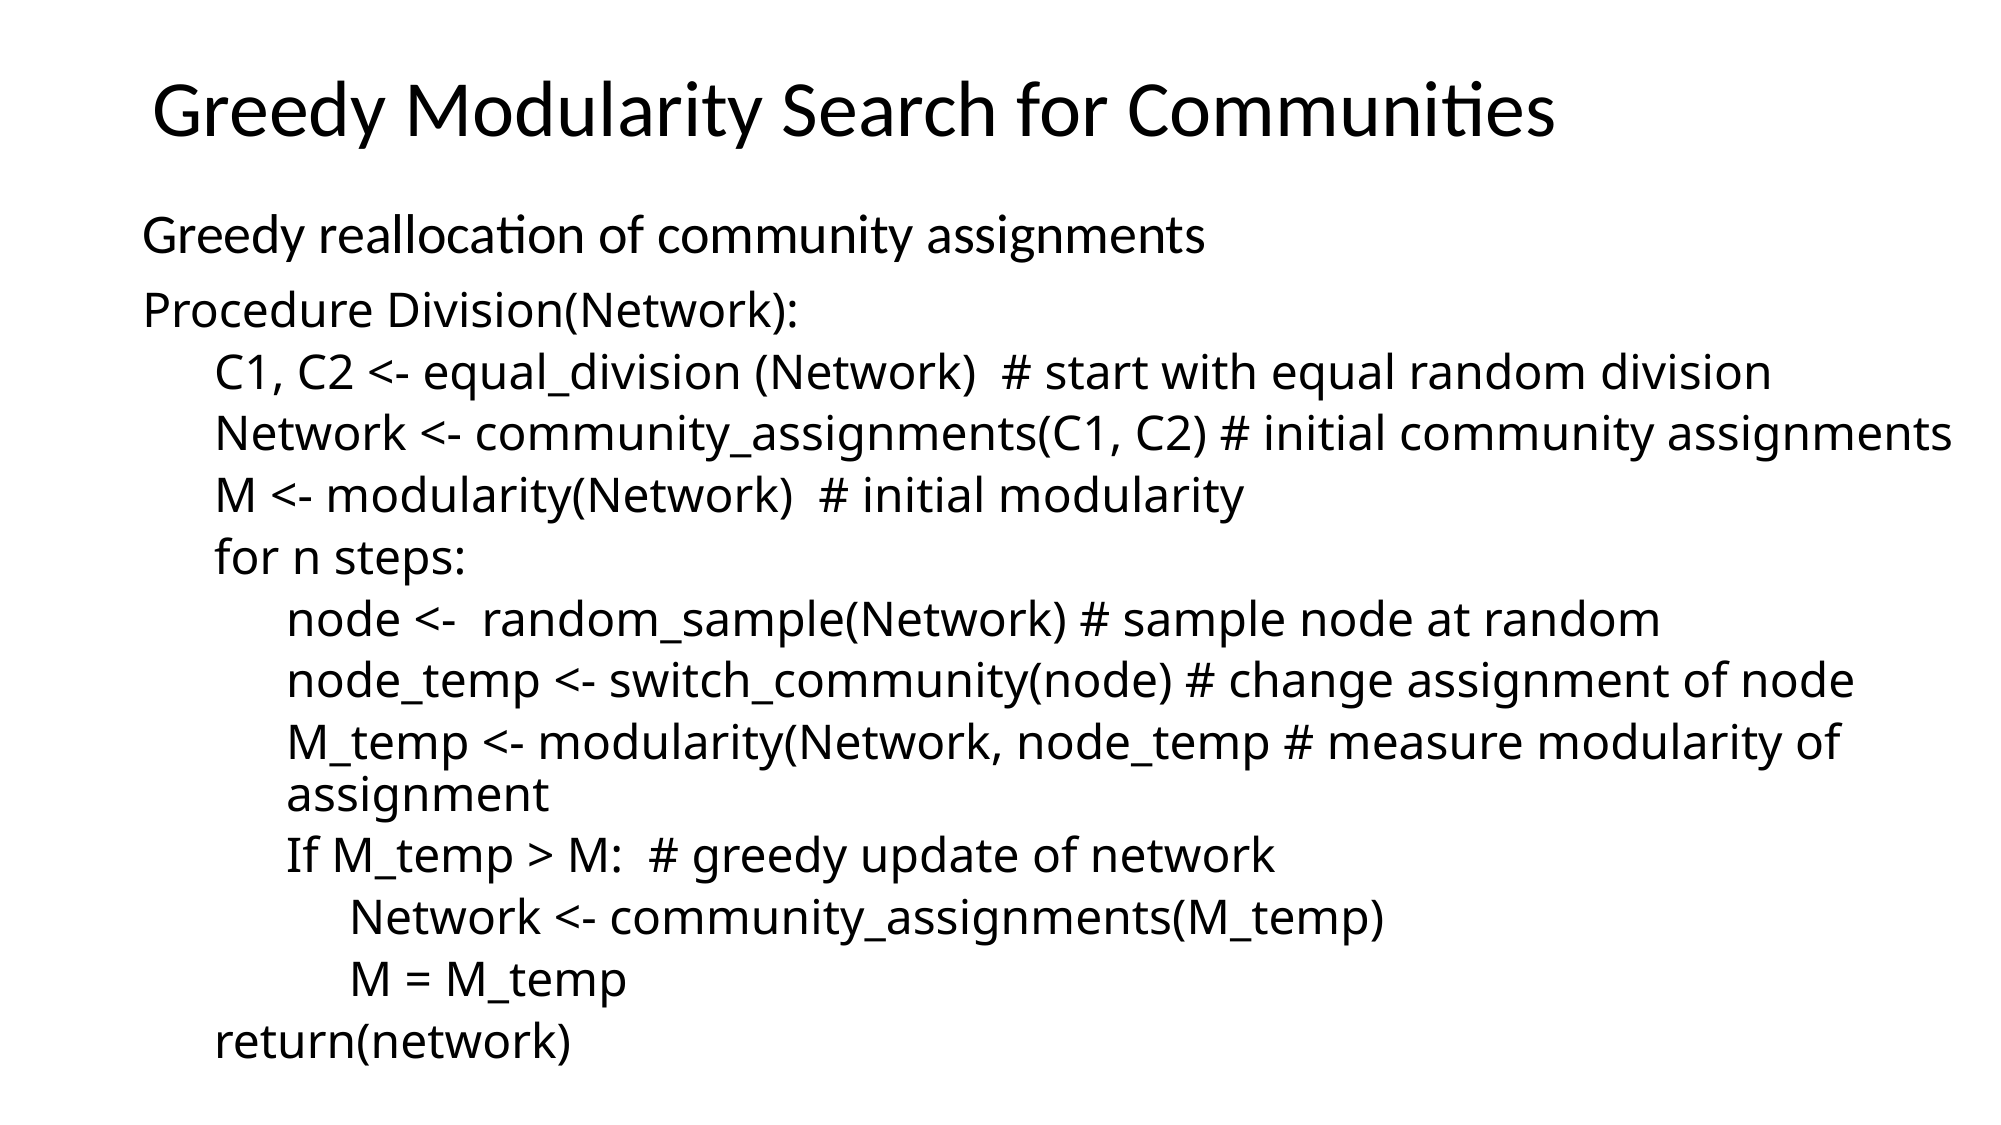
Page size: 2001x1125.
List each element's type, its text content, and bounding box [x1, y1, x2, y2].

title Greedy Modularity Search for Communities [137, 59, 1863, 162]
list Greedy reallocation of community assignments Procedure Division(Network): C1, C2 <- equal_division (Network) # start with equal random division Network <- community_assignments(C1, C2) # initial community assignments M <- modularity(Network) # initial modularity for n steps: node <- random_sample(Network) # sample node at random node_temp <- switch_community(node) # change assignment of node M_temp <- modularity(Network, node_temp # measure modularity of assignment If M_temp > M: # greedy update of network Network <- community_assignments(M_temp) M = M_temp return(network) [127, 198, 1985, 1092]
